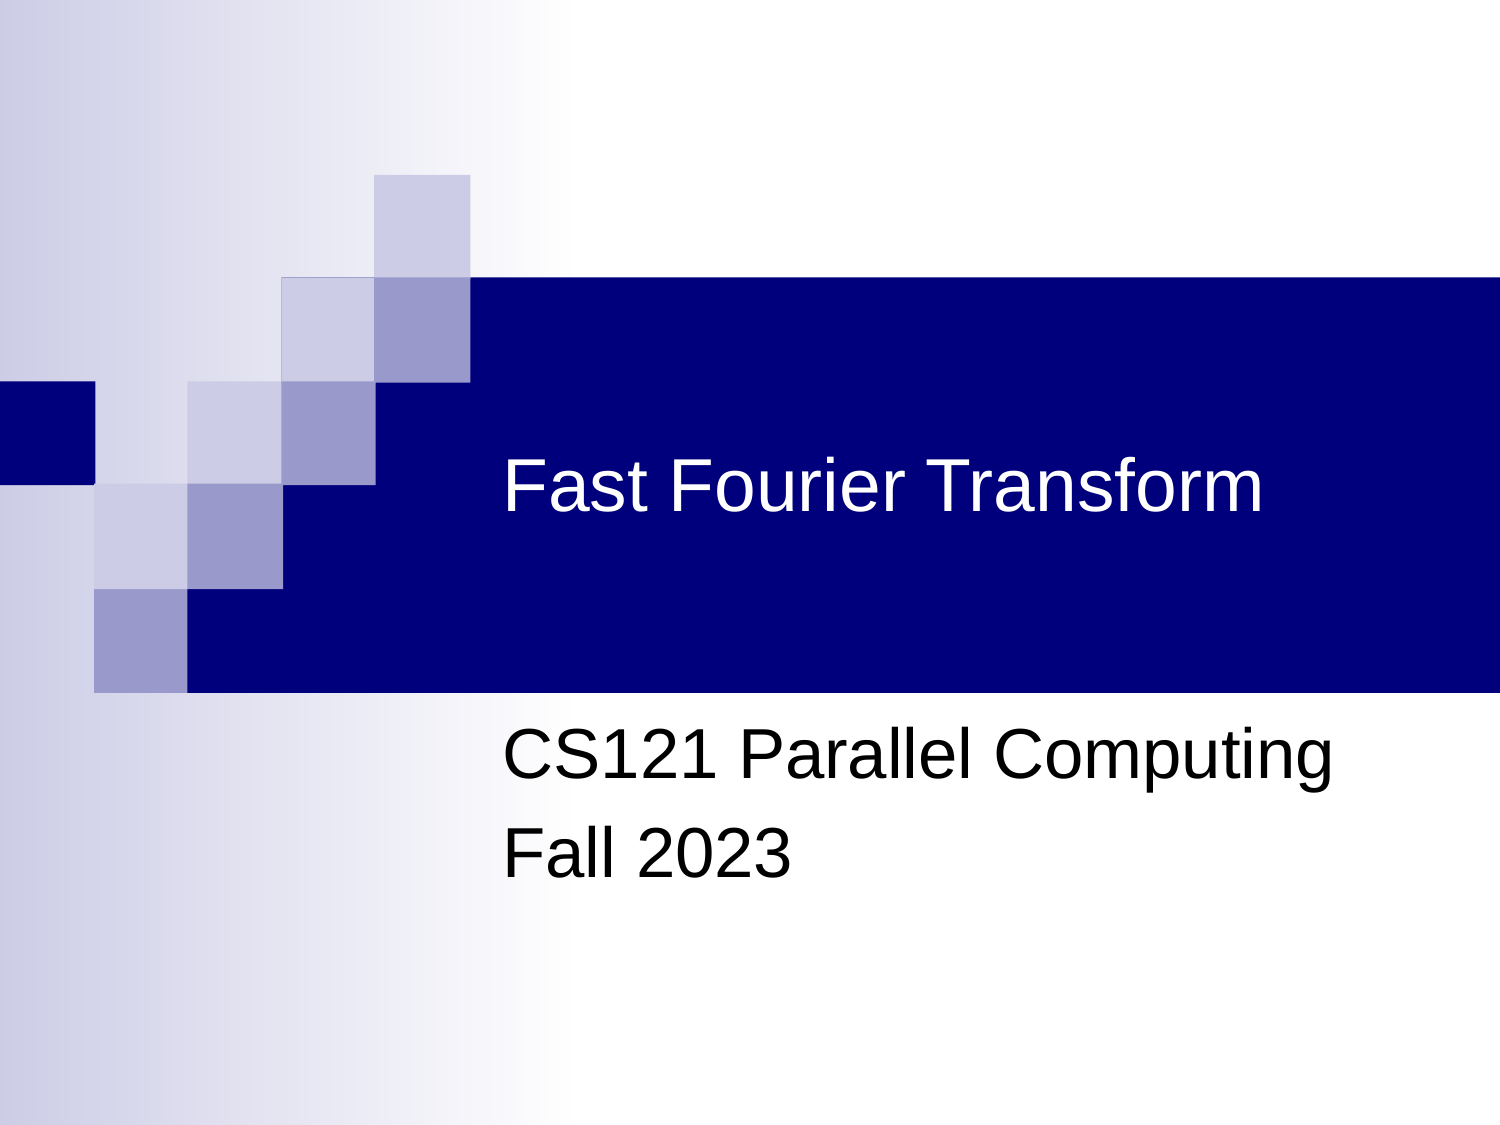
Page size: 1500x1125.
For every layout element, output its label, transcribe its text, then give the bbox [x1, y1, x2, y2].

subtitle CS121 Parallel Computing Fall 2023 [487, 699, 1475, 988]
title Fast Fourier Transform [487, 299, 1475, 663]
